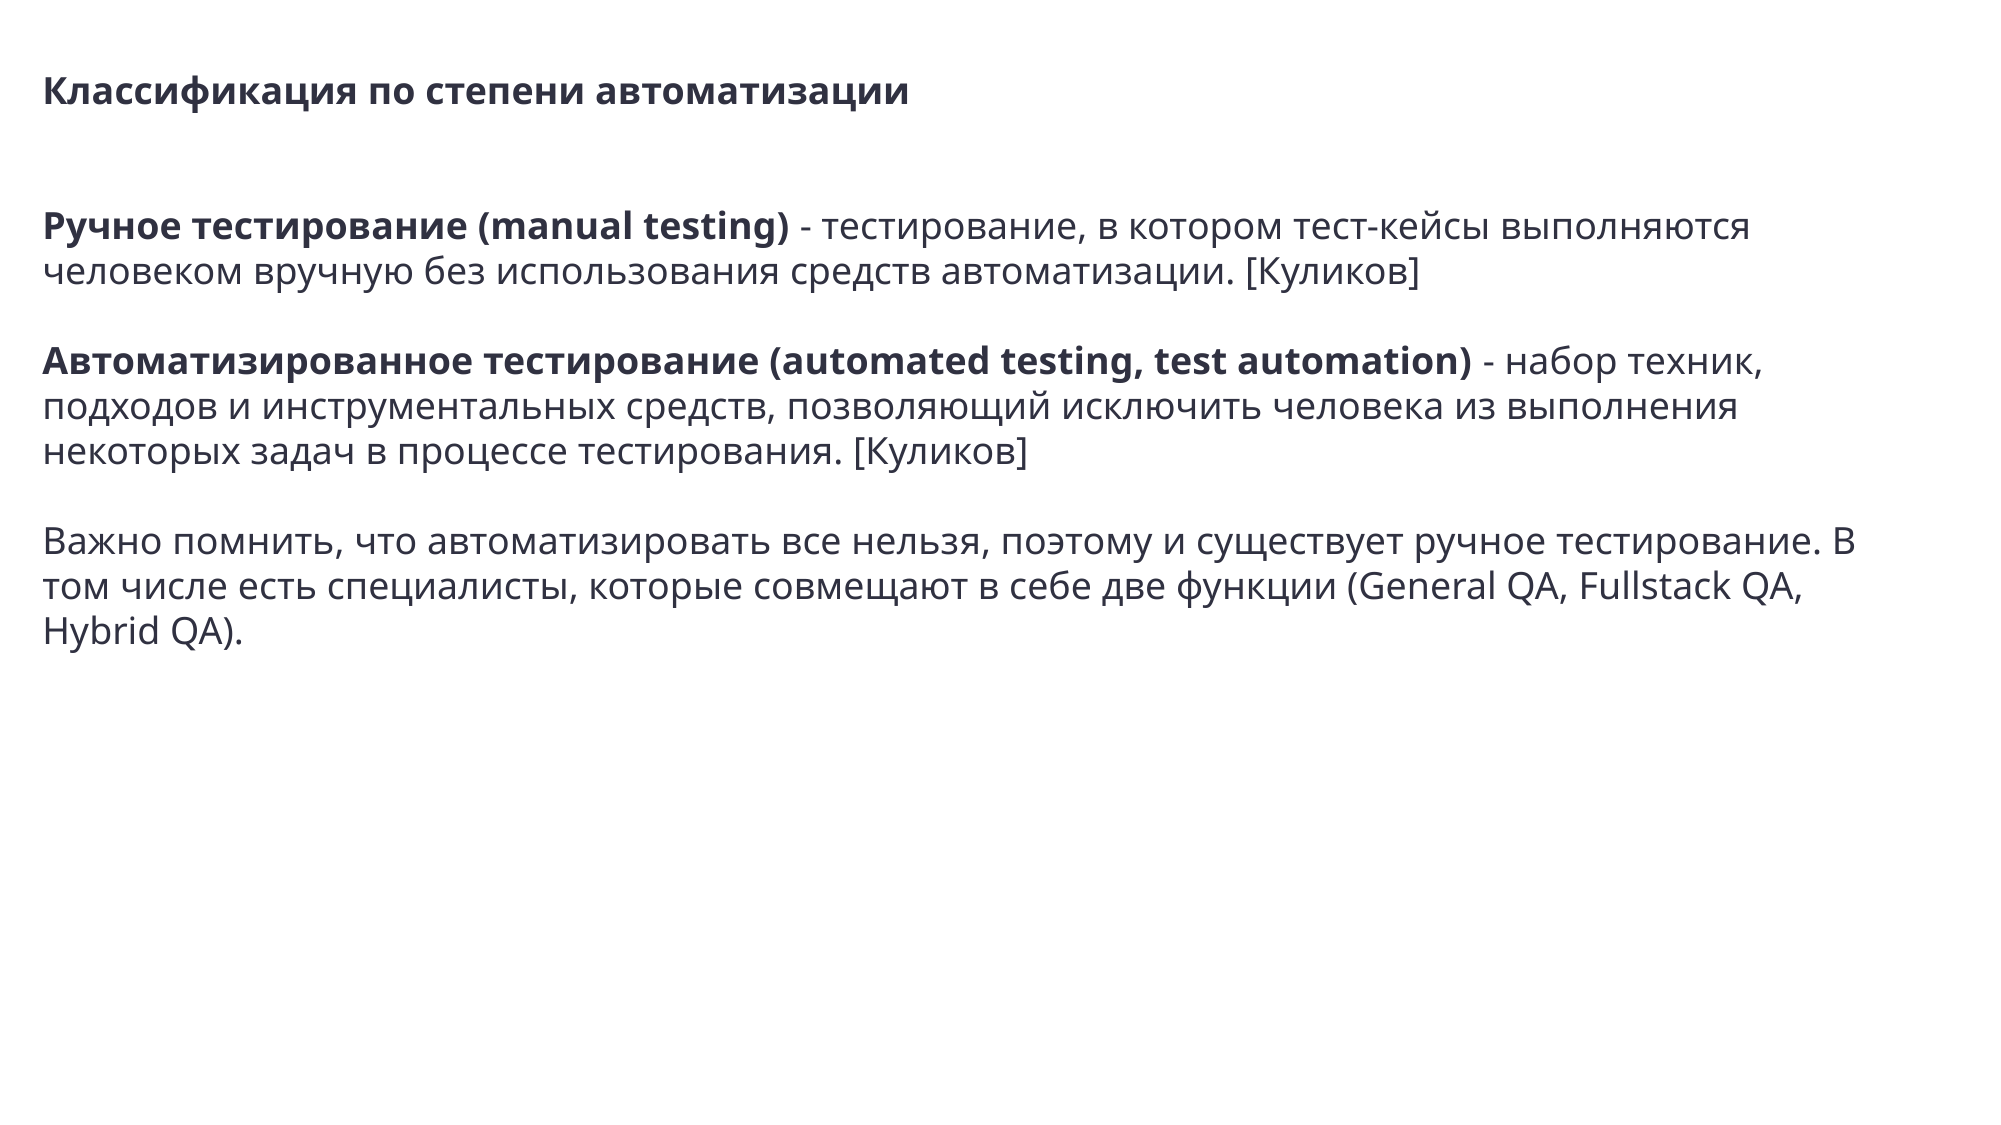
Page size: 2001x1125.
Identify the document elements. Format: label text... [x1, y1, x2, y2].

text_box Классификация по степени автоматизации Ручное тестирование (manual testing) - тестирование, в котором тест-кейсы выполняются человеком вручную без использования средств автоматизации. [Куликов] Автоматизированное тестирование (automated testing, test automation) - набор техник, подходов и инструментальных средств, позволяющий исключить человека из выполнения некоторых задач в процессе тестирования. [Куликов] Важно помнить, что автоматизировать все нельзя, поэтому и существует ручное тестирование. В том числе есть специалисты, которые совмещают в себе две функции (General QA, Fullstack QA, Hybrid QA). [27, 59, 1934, 660]
